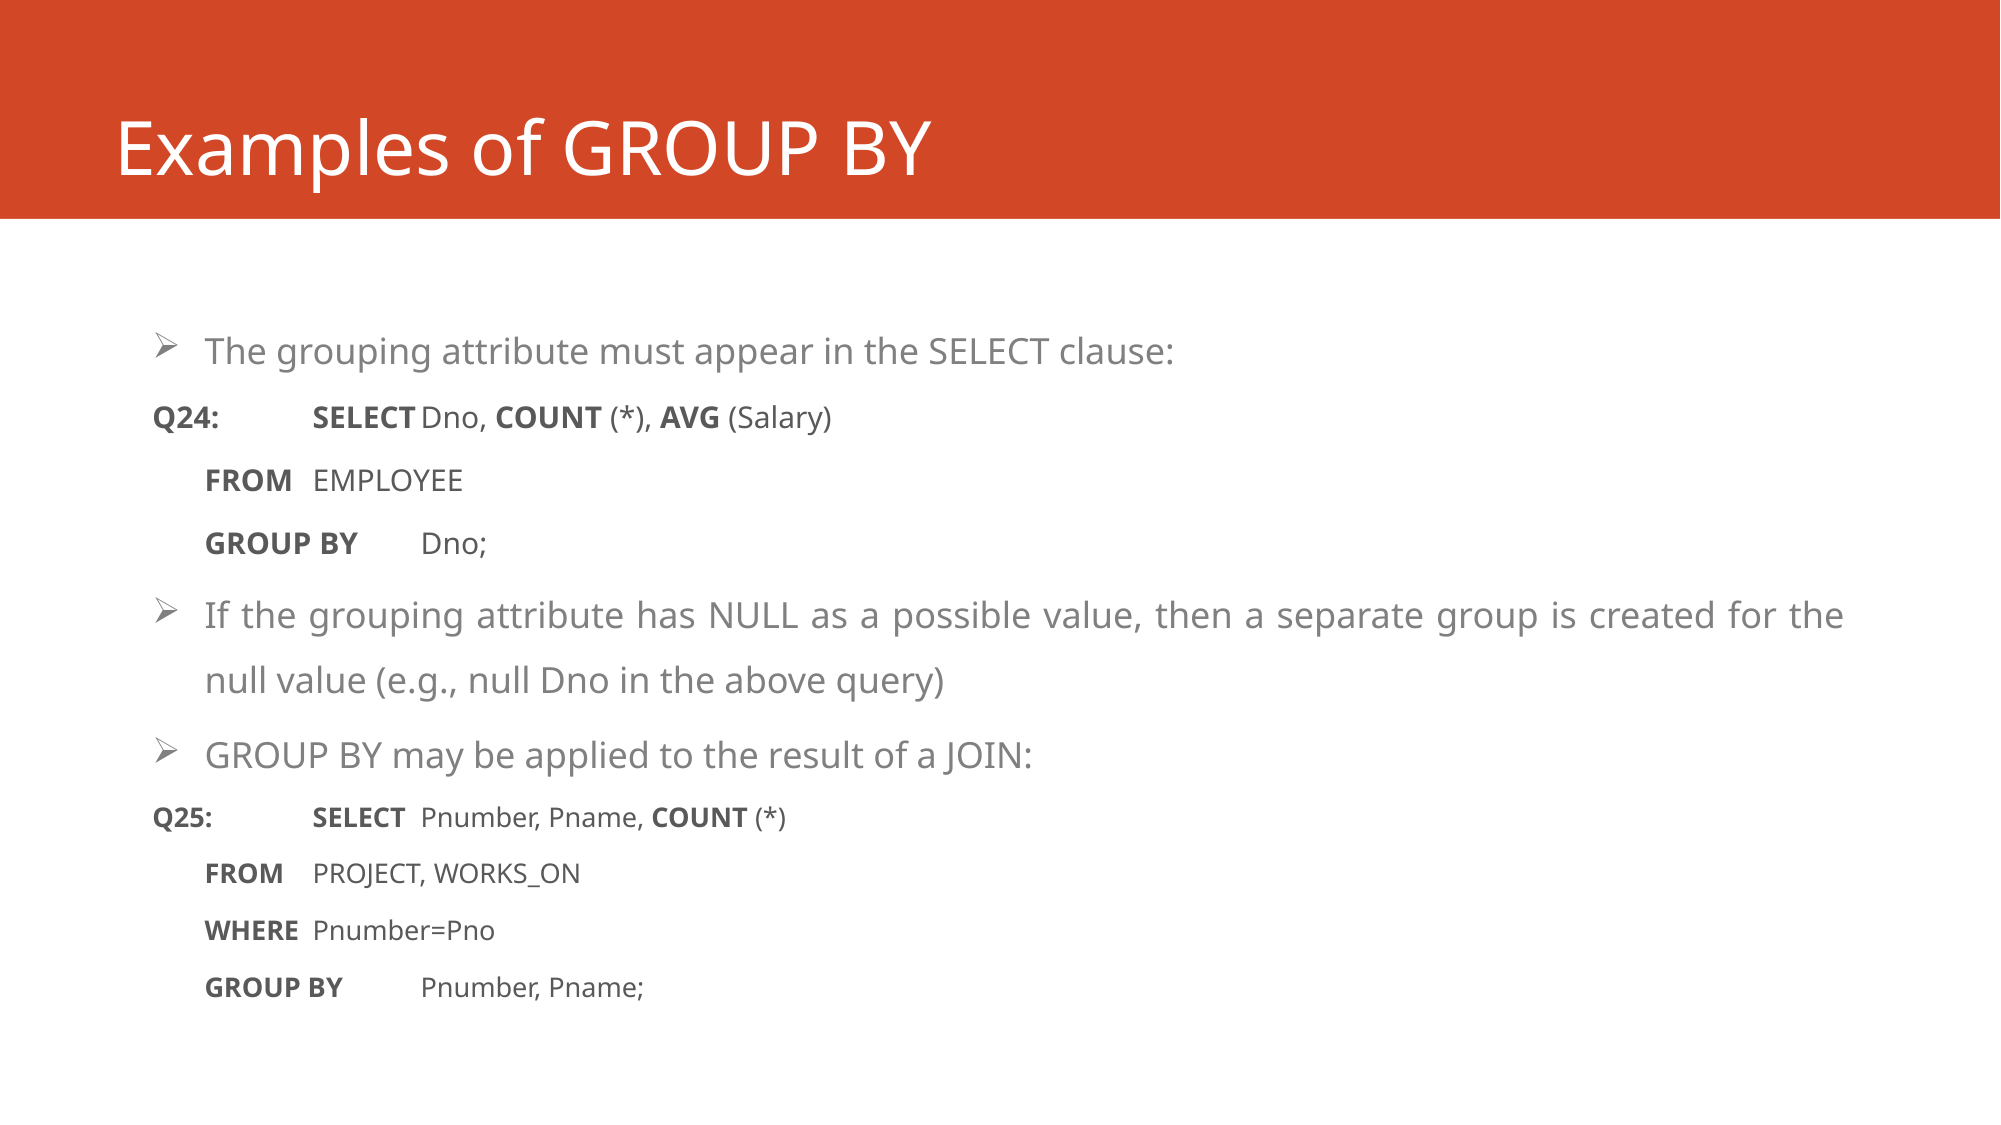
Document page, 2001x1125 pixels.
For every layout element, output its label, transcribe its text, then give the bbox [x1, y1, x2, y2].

list The grouping attribute must appear in the SELECT clause: Q24: SELECT Dno, COUNT (*), AVG (Salary) FROM EMPLOYEE GROUP BY Dno; If the grouping attribute has NULL as a possible value, then a separate group is created for the null value (e.g., null Dno in the above query) GROUP BY may be applied to the result of a JOIN: Q25: SELECT Pnumber, Pname, COUNT (*) FROM PROJECT, WORKS_ON WHERE Pnumber=Pno GROUP BY Pnumber, Pname; [137, 299, 1863, 1014]
title Examples of GROUP BY [99, 0, 1863, 199]
